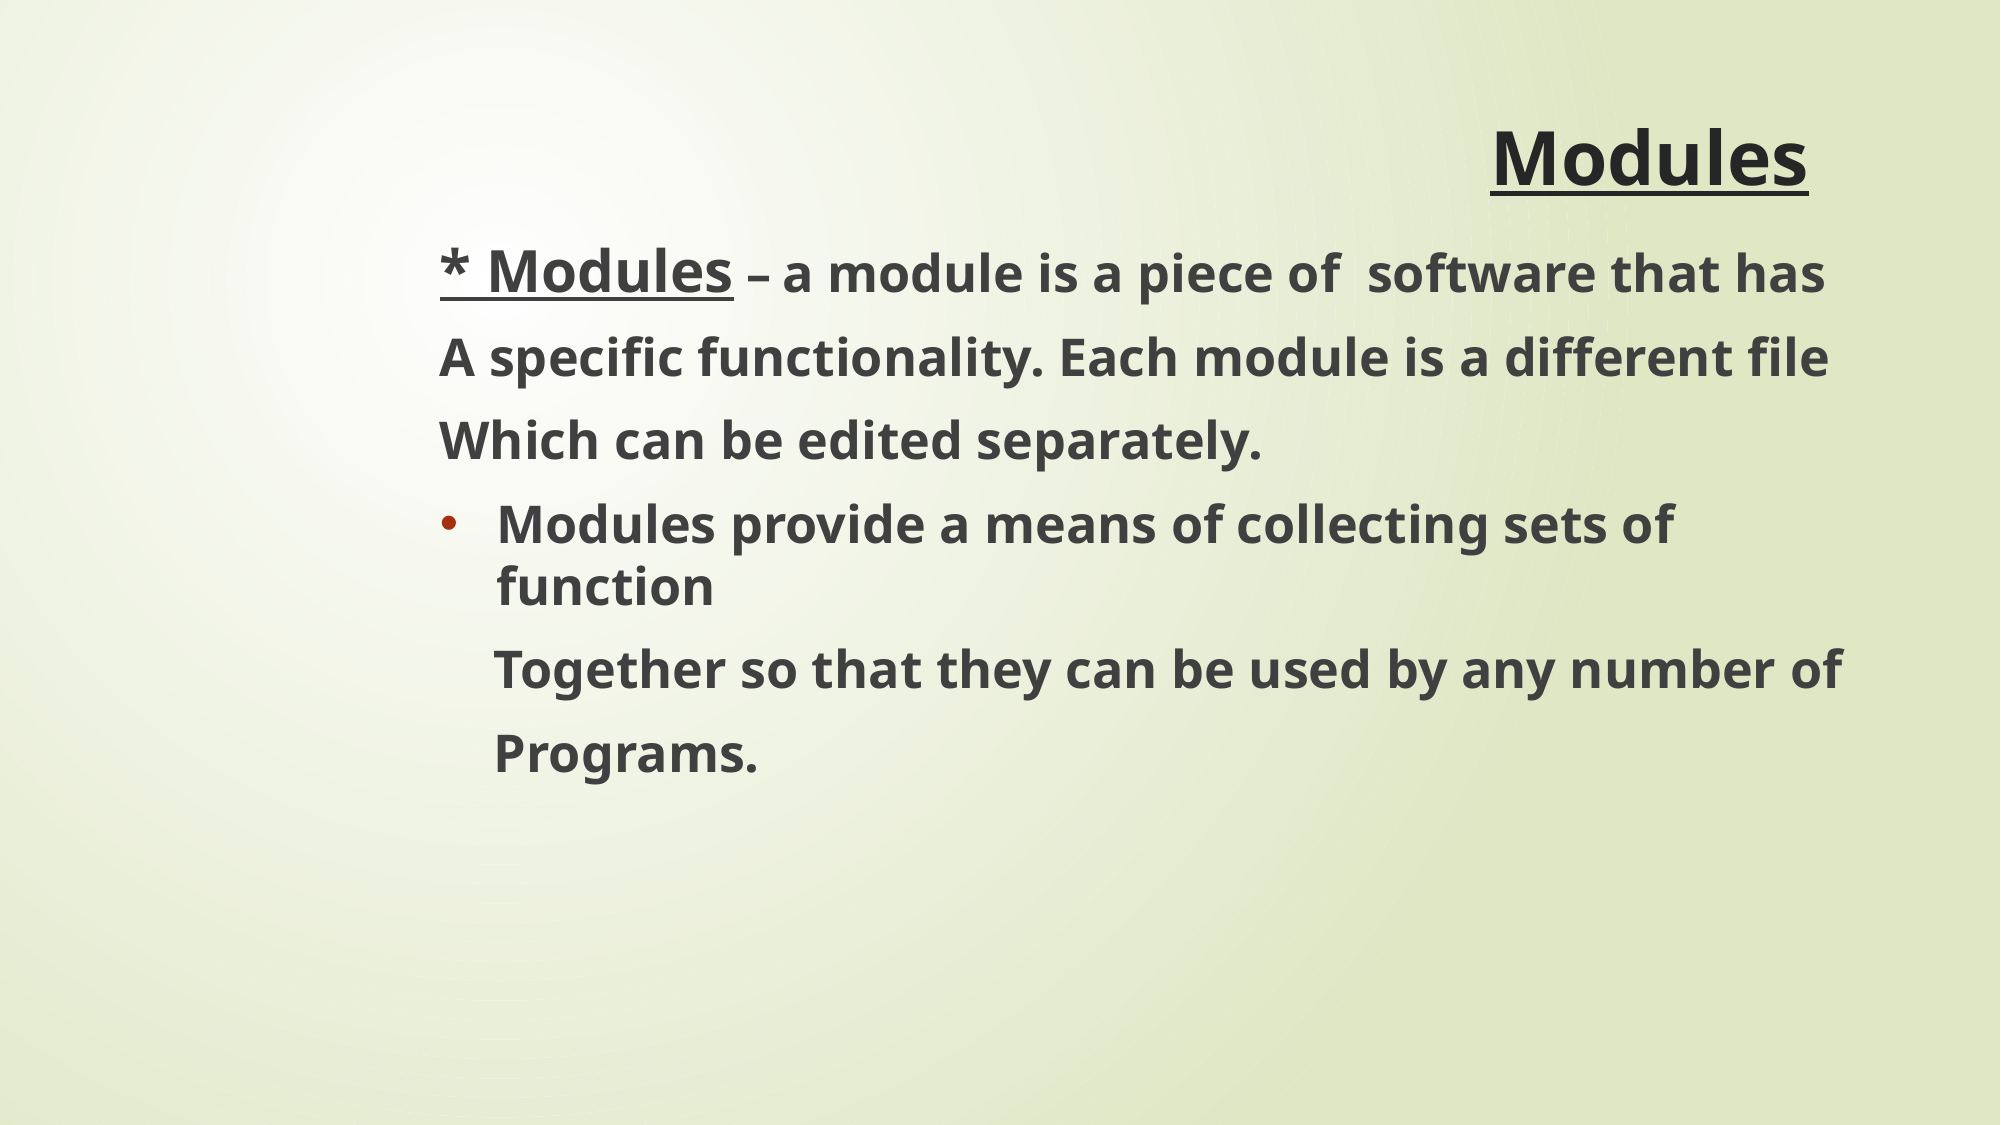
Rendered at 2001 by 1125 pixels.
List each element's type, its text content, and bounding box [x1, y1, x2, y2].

title Modules [425, 102, 1888, 226]
list * Modules – a module is a piece of software that has A specific functionality. Each module is a different file Which can be edited separately. Modules provide a means of collecting sets of function Together so that they can be used by any number of Programs. [424, 226, 1888, 860]
